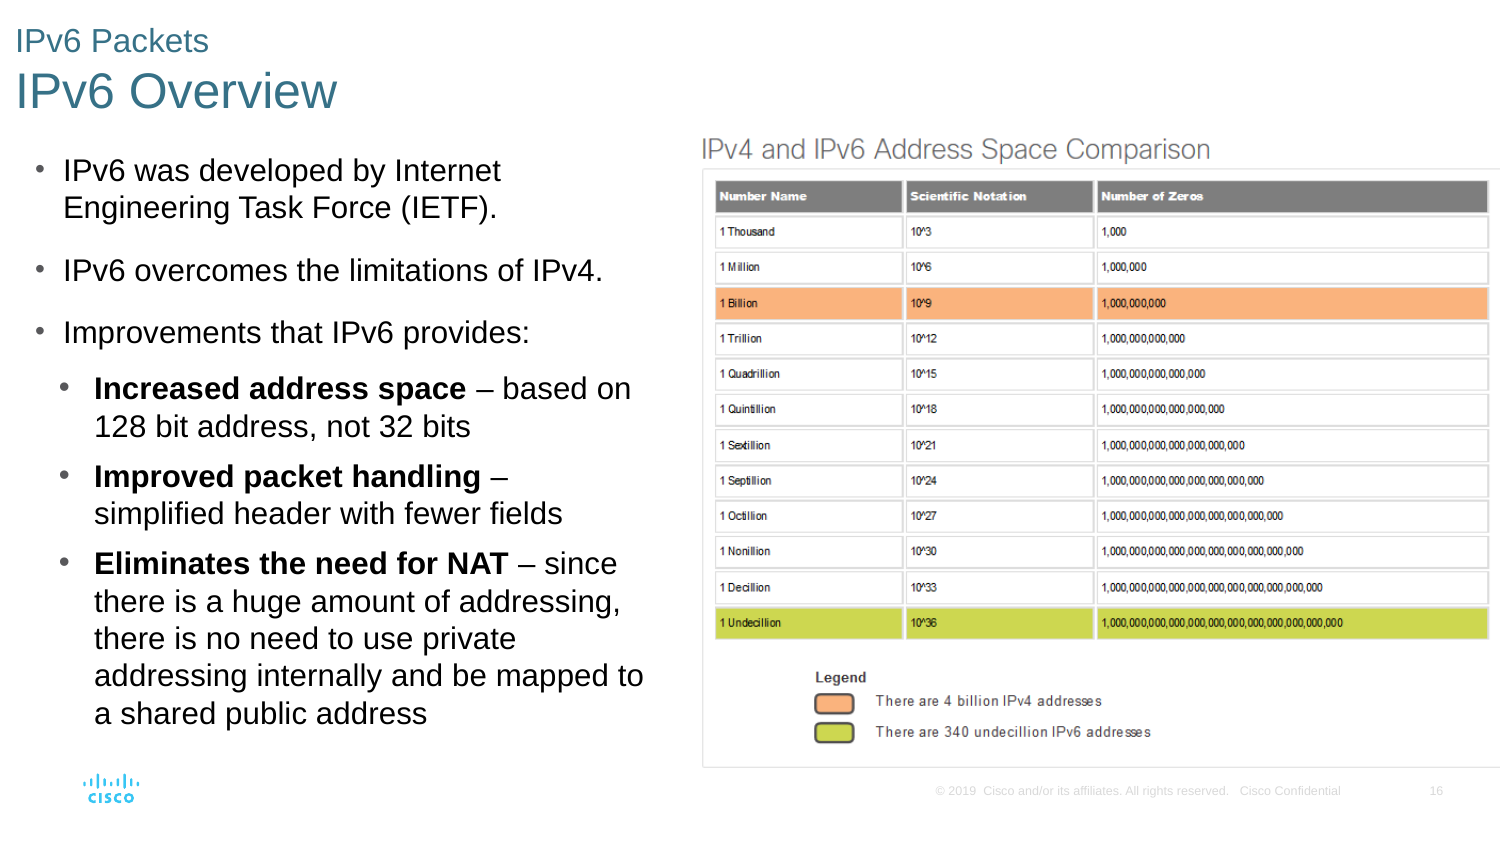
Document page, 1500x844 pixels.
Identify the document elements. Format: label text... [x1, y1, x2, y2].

title IPv6 Packets IPv6 Overview [0, 6, 1500, 131]
list IPv6 was developed by Internet Engineering Task Force (IETF). IPv6 overcomes the limitations of IPv4. Improvements that IPv6 provides: Increased address space – based on 128 bit address, not 32 bits Improved packet handling – simplified header with fewer fields Eliminates the need for NAT – since there is a huge amount of addressing, there is no need to use private addressing internally and be mapped to a shared public address [20, 142, 677, 773]
picture [698, 131, 1500, 770]
